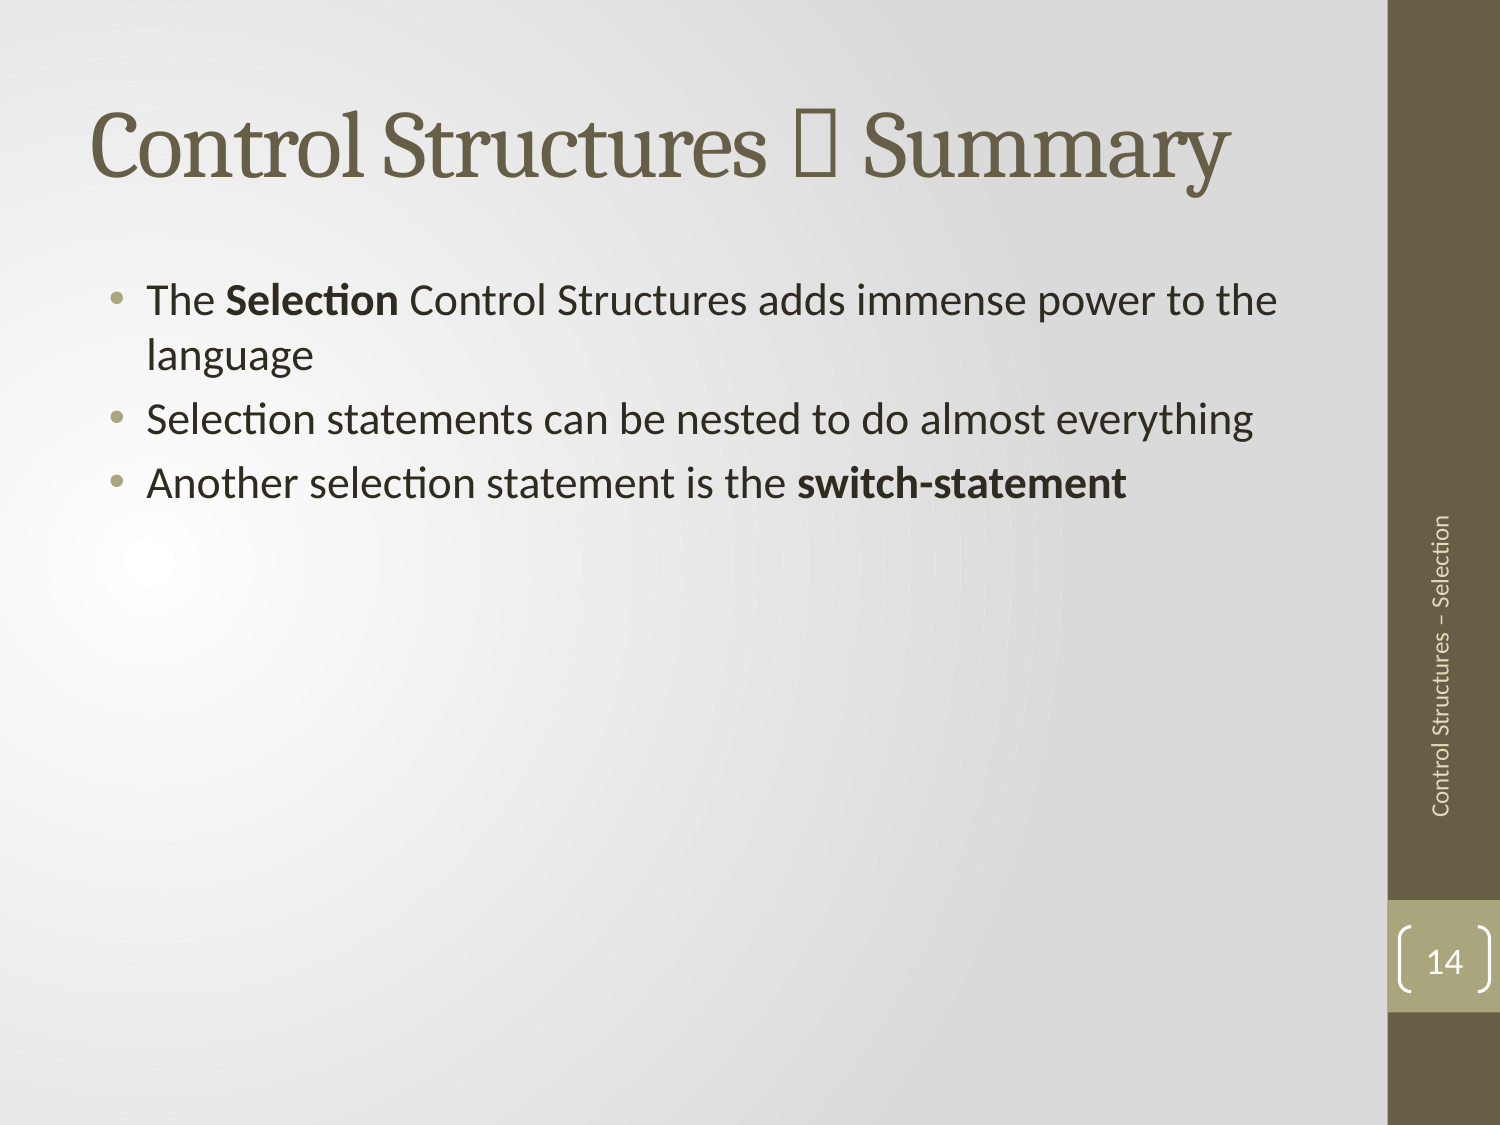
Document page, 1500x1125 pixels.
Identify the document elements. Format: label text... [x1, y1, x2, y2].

slide_number 14 [1397, 925, 1492, 994]
list The Selection Control Structures adds immense power to the language Selection statements can be nested to do almost everything Another selection statement is the switch-statement [75, 262, 1325, 1050]
footer Control Structures – Selection [1408, 500, 1469, 889]
title Control Structures  Summary [75, 45, 1325, 233]
